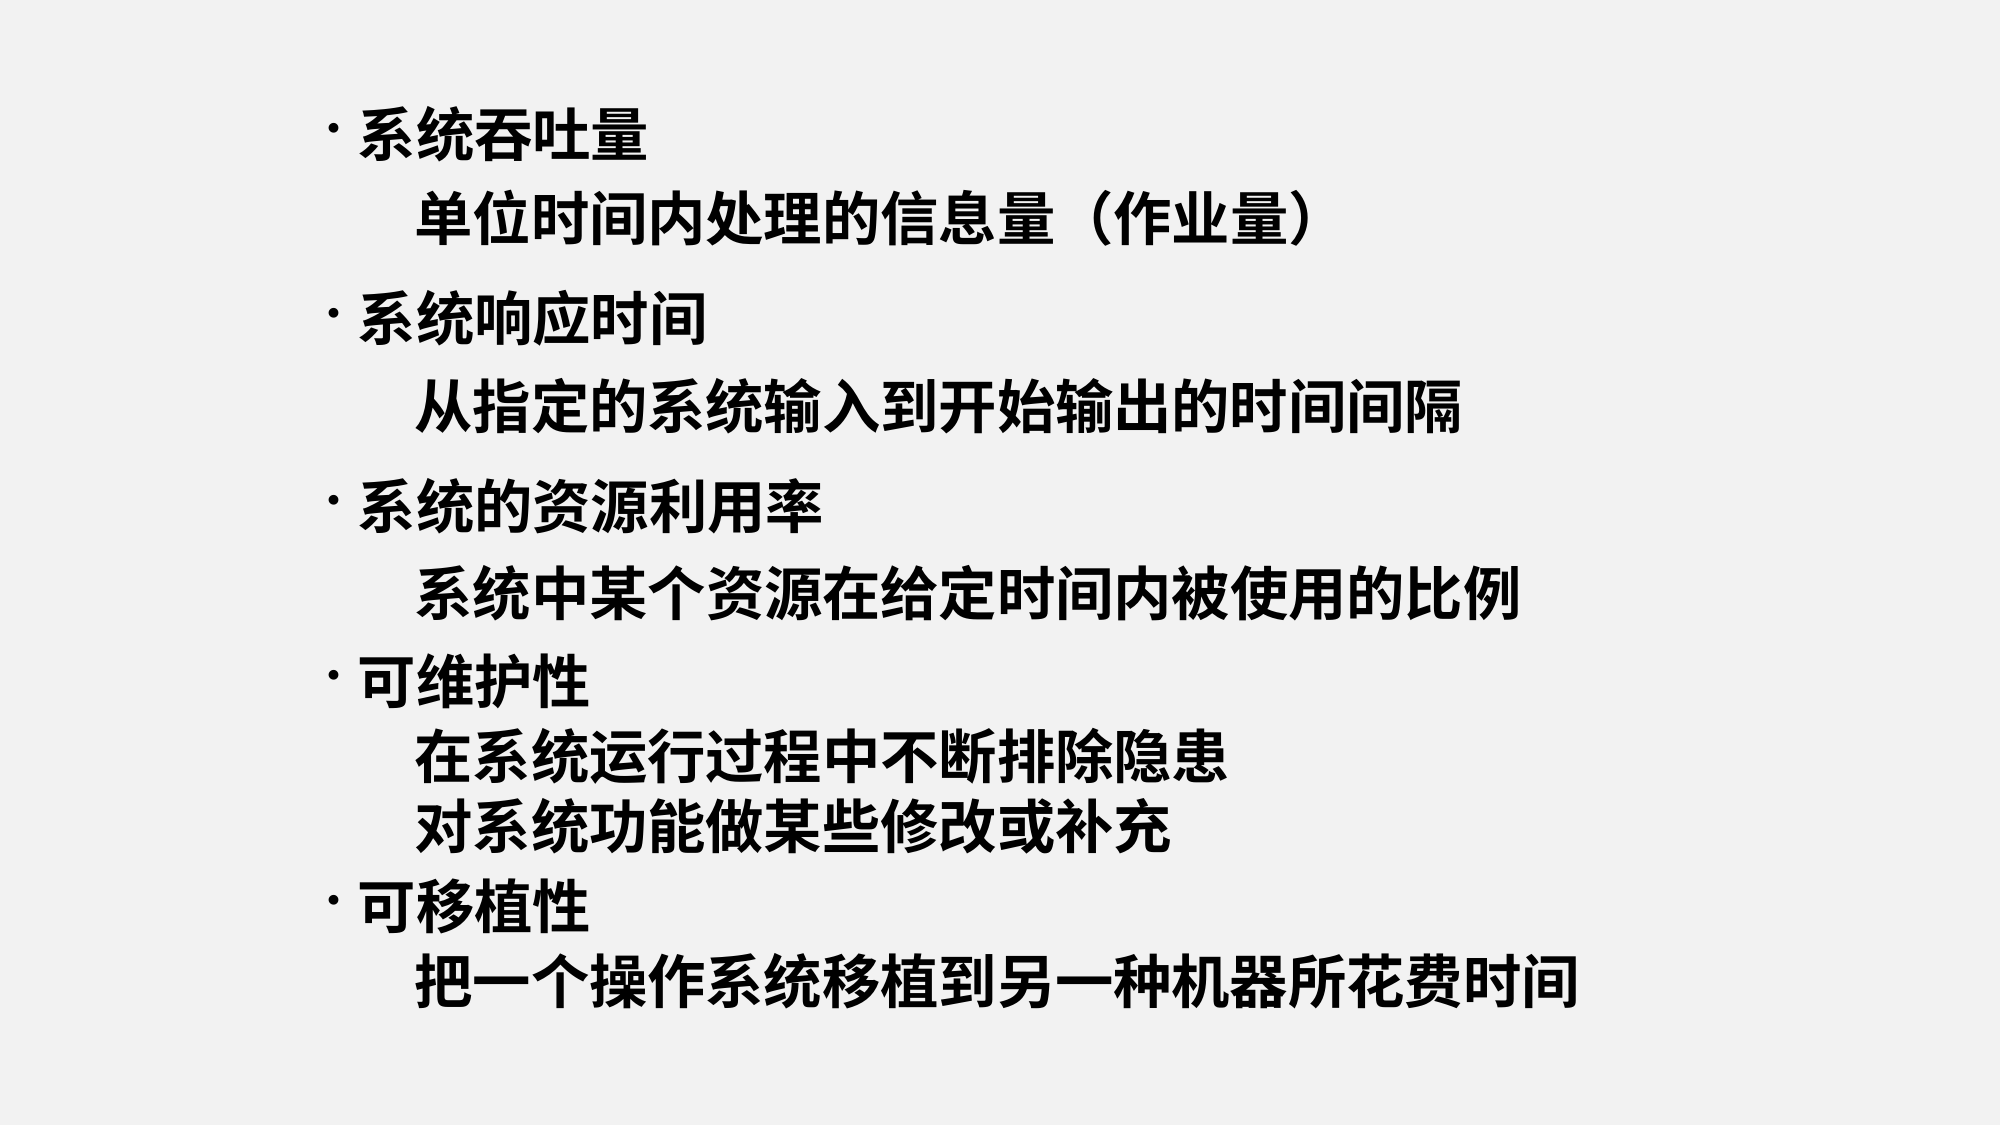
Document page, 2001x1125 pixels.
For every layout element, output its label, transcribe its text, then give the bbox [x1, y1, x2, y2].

text_box 系统吞吐量 [312, 90, 823, 176]
text_box 单位时间内处理的信息量（作业量） [399, 174, 1485, 260]
text_box 系统中某个资源在给定时间内被使用的比例 [399, 549, 1615, 635]
text_box 可维护性 [312, 637, 717, 723]
text_box 可移植性 [312, 862, 681, 948]
text_box 把一个操作系统移植到另一种机器所花费时间 [399, 937, 1650, 1023]
text_box 系统的资源利用率 [312, 462, 941, 548]
text_box 从指定的系统输入到开始输出的时间间隔 [399, 362, 1603, 448]
text_box 在系统运行过程中不断排除隐患 对系统功能做某些修改或补充 [399, 712, 1331, 868]
text_box 系统响应时间 [312, 275, 776, 360]
